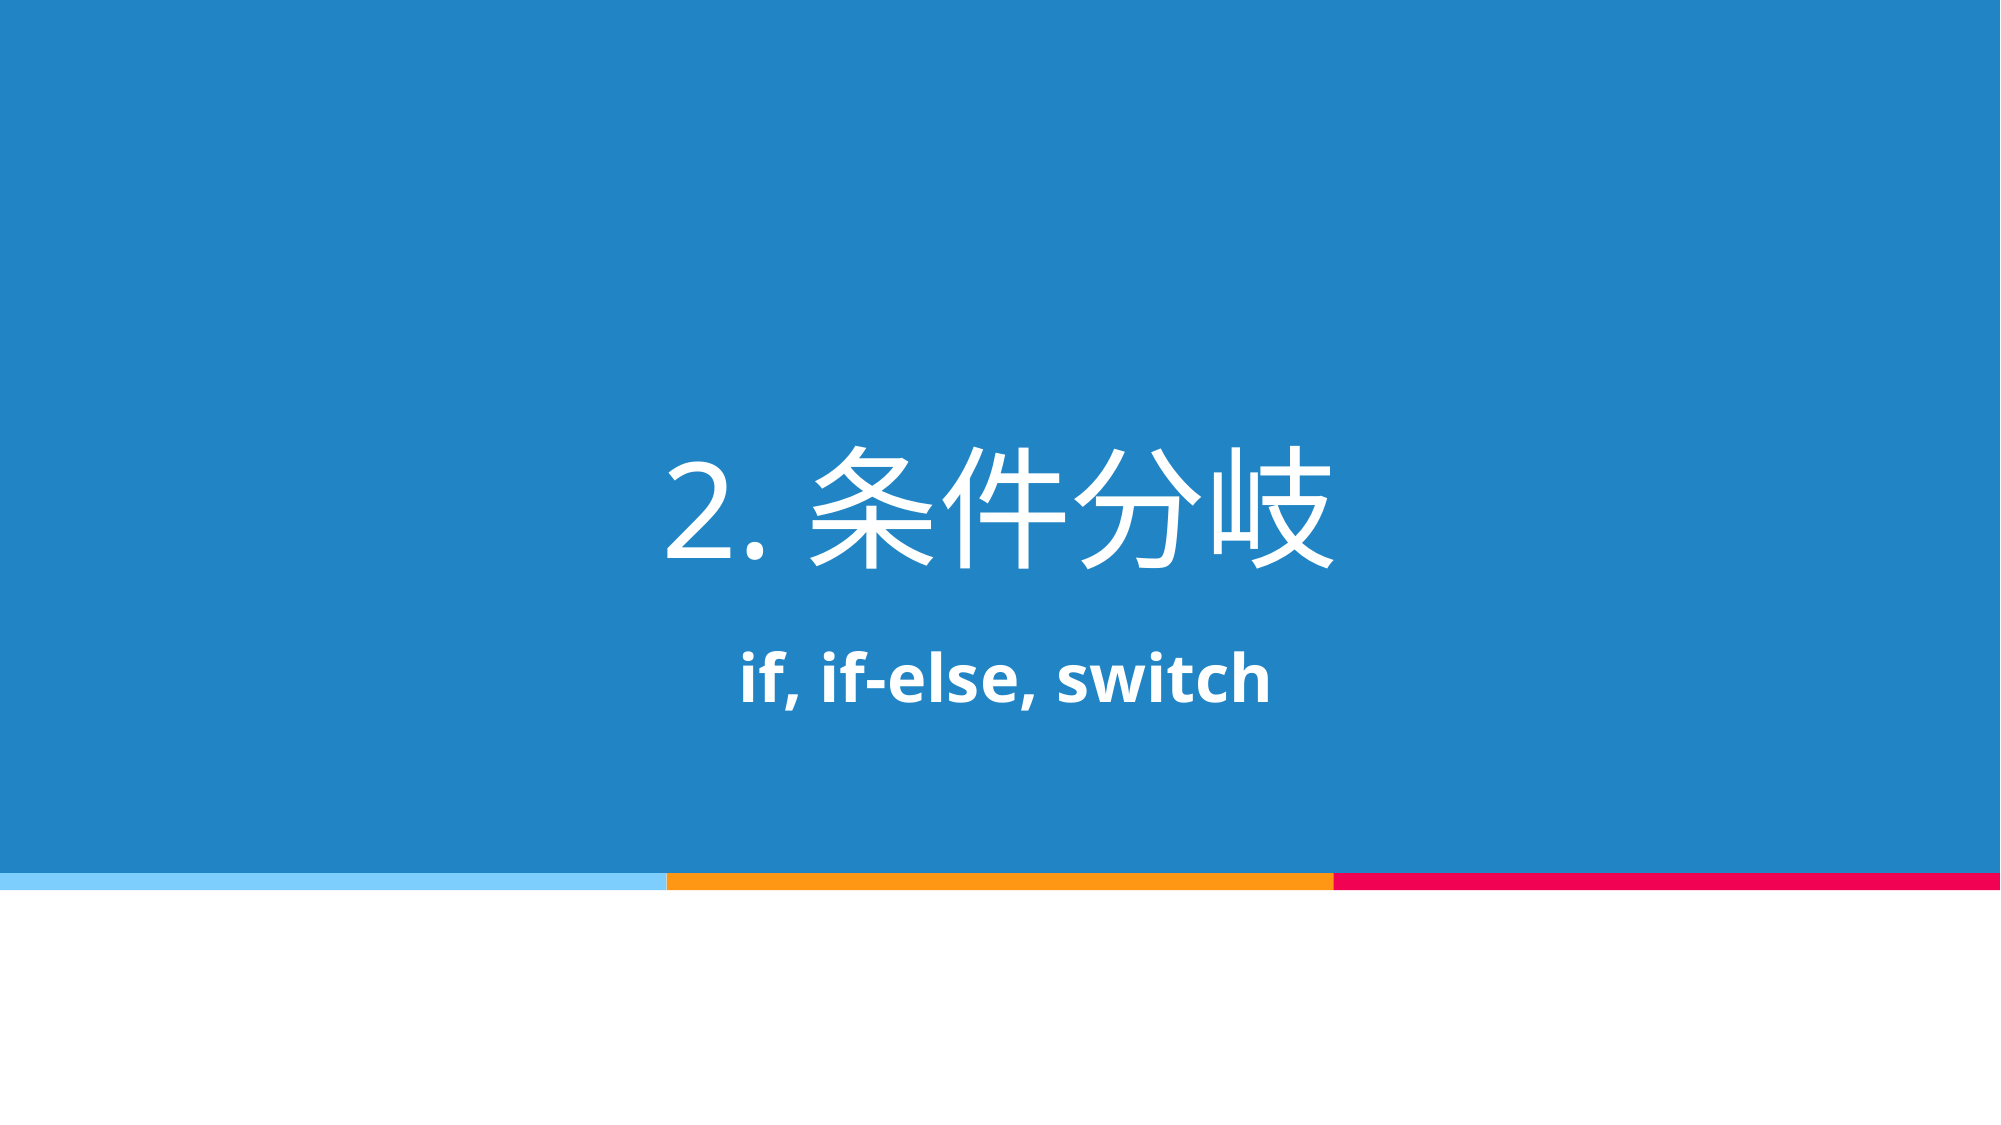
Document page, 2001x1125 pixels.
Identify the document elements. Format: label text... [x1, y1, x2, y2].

subtitle if, if-else, switch [150, 621, 1850, 793]
title 2.条件分岐 [150, 346, 1850, 600]
